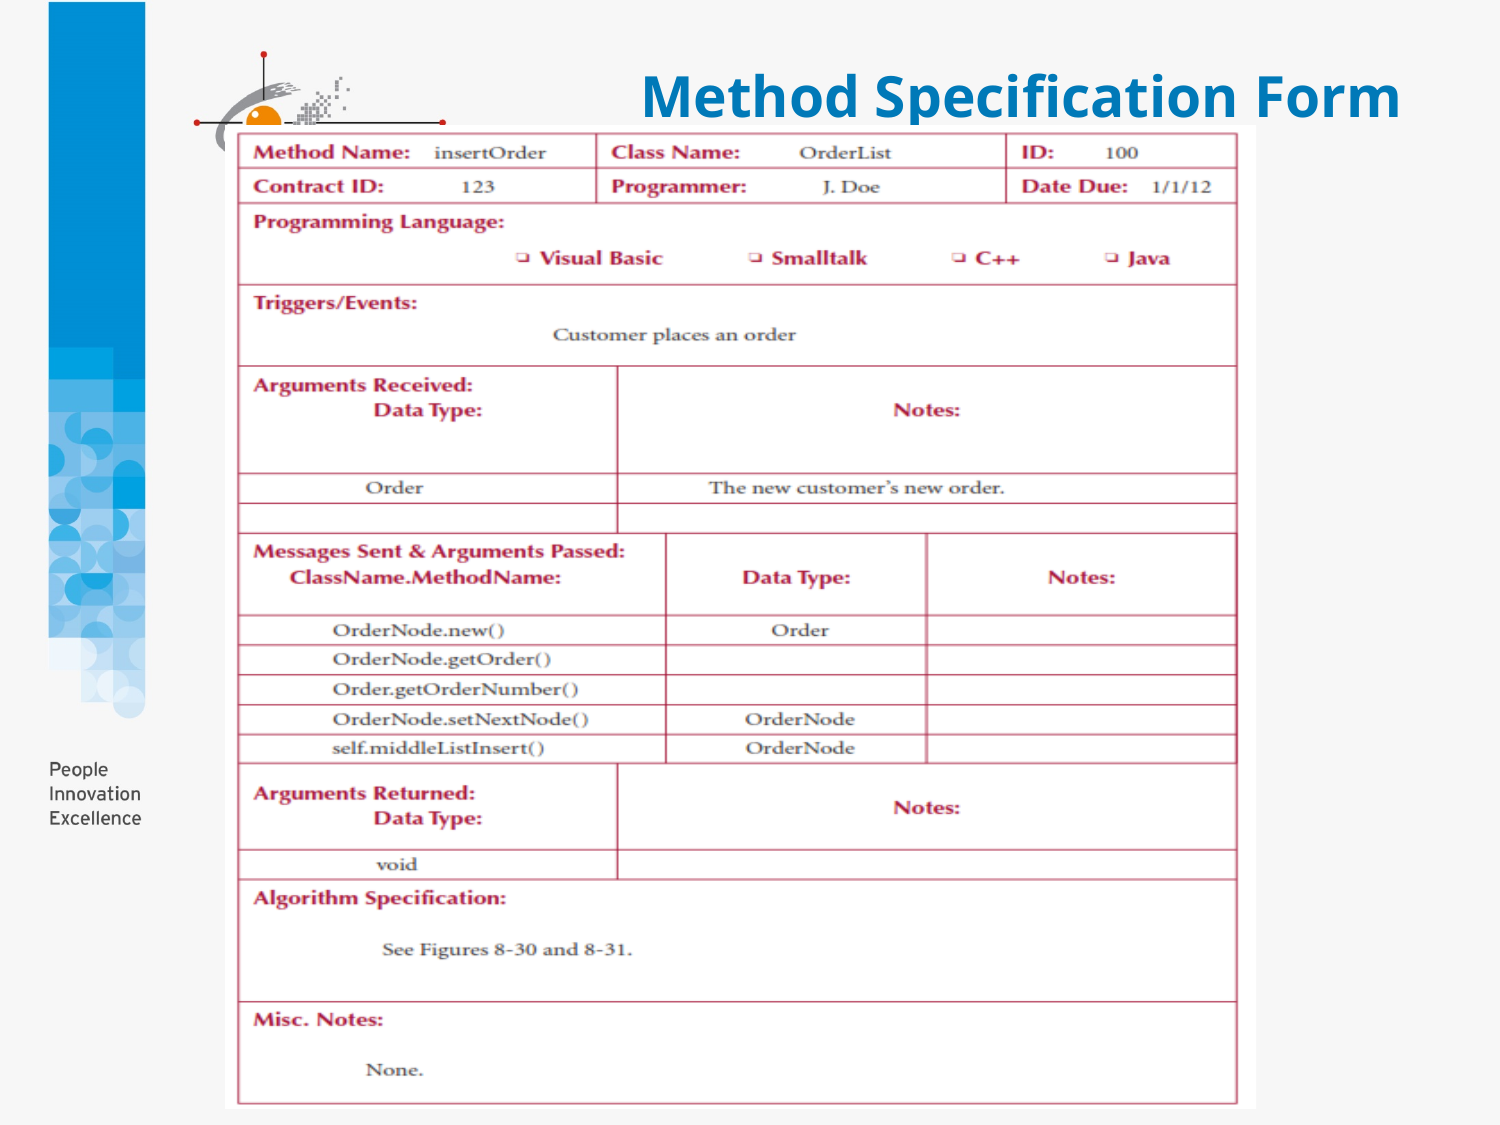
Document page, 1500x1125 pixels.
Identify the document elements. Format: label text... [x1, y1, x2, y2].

picture [0, 0, 1500, 1109]
title Method Specification Form [617, 50, 1425, 140]
